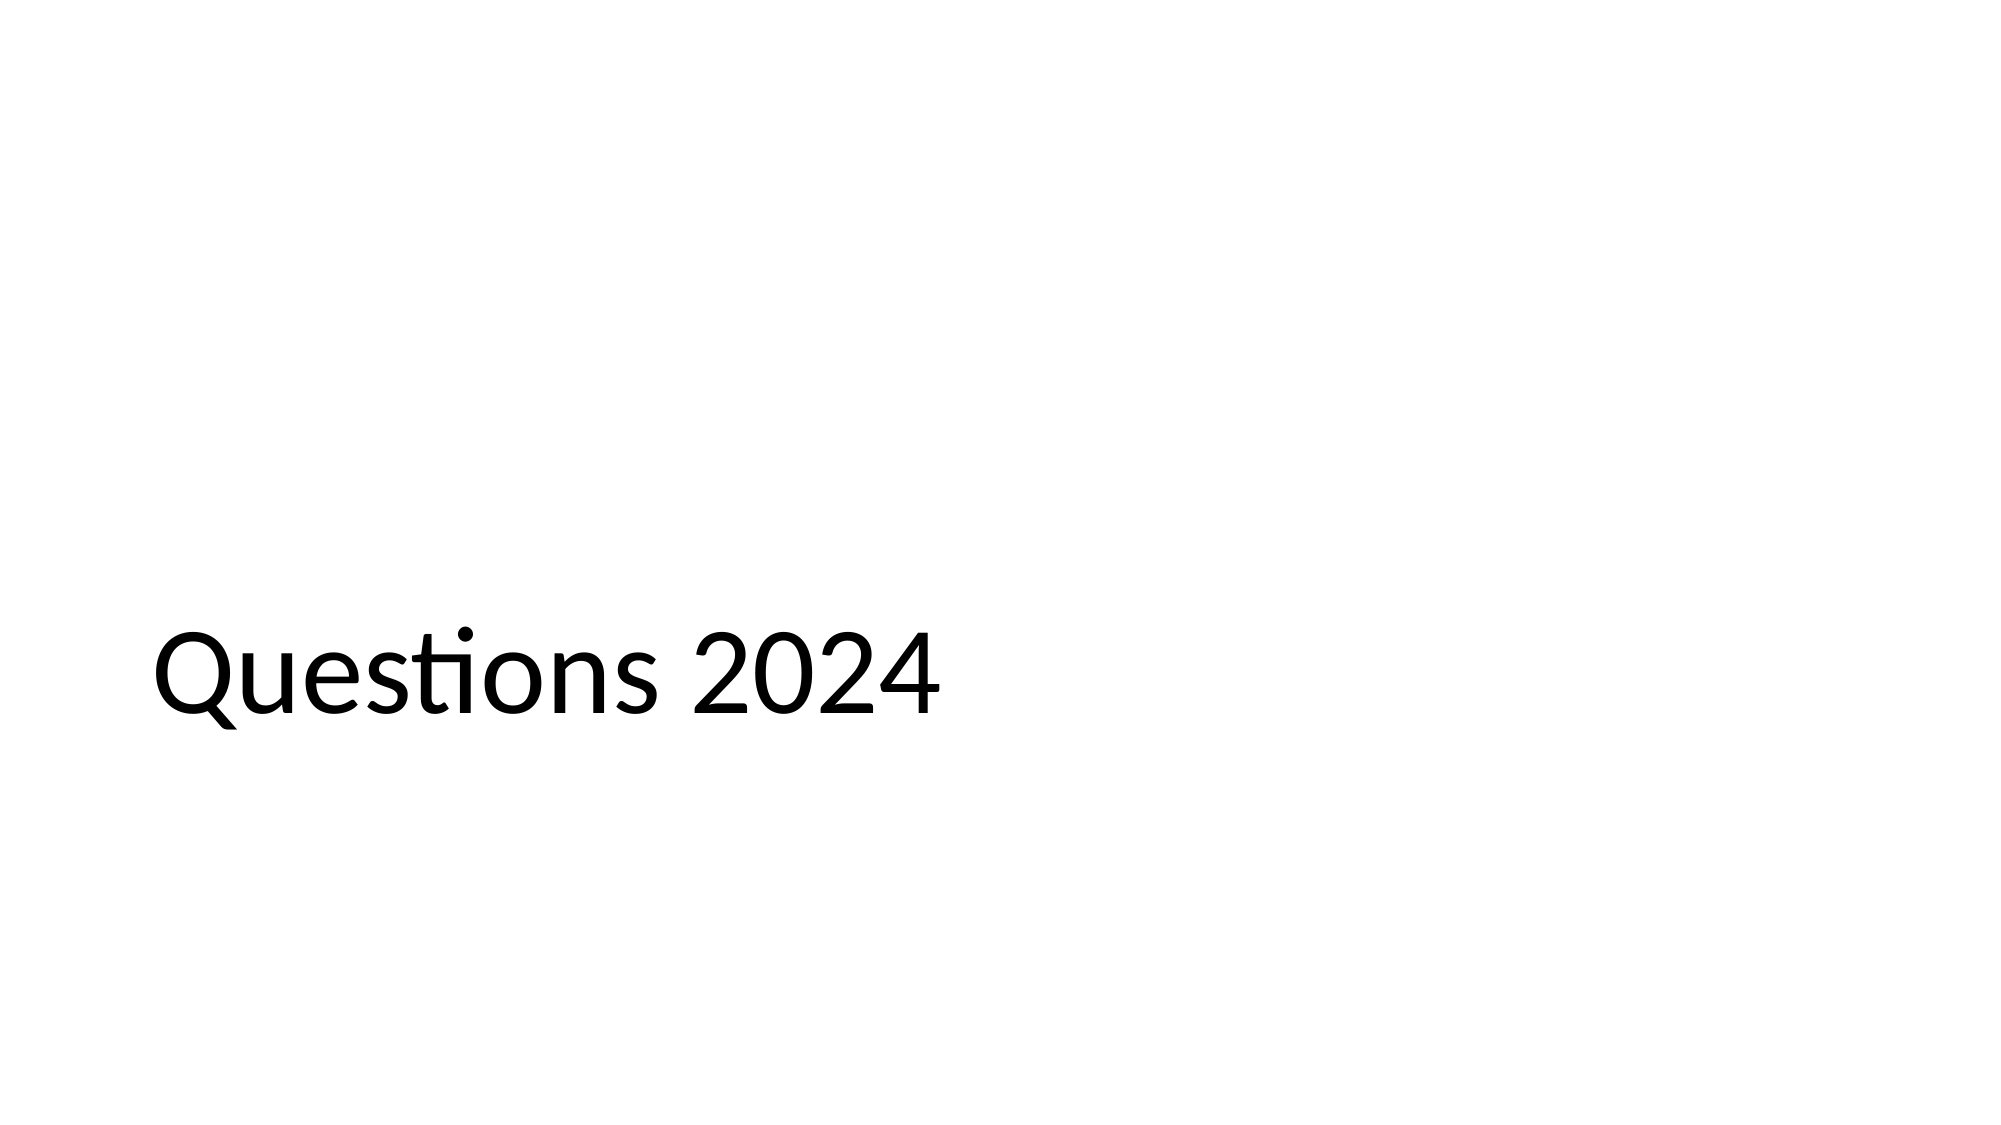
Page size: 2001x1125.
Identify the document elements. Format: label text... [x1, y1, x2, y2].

title Questions 2024 [136, 280, 1862, 749]
